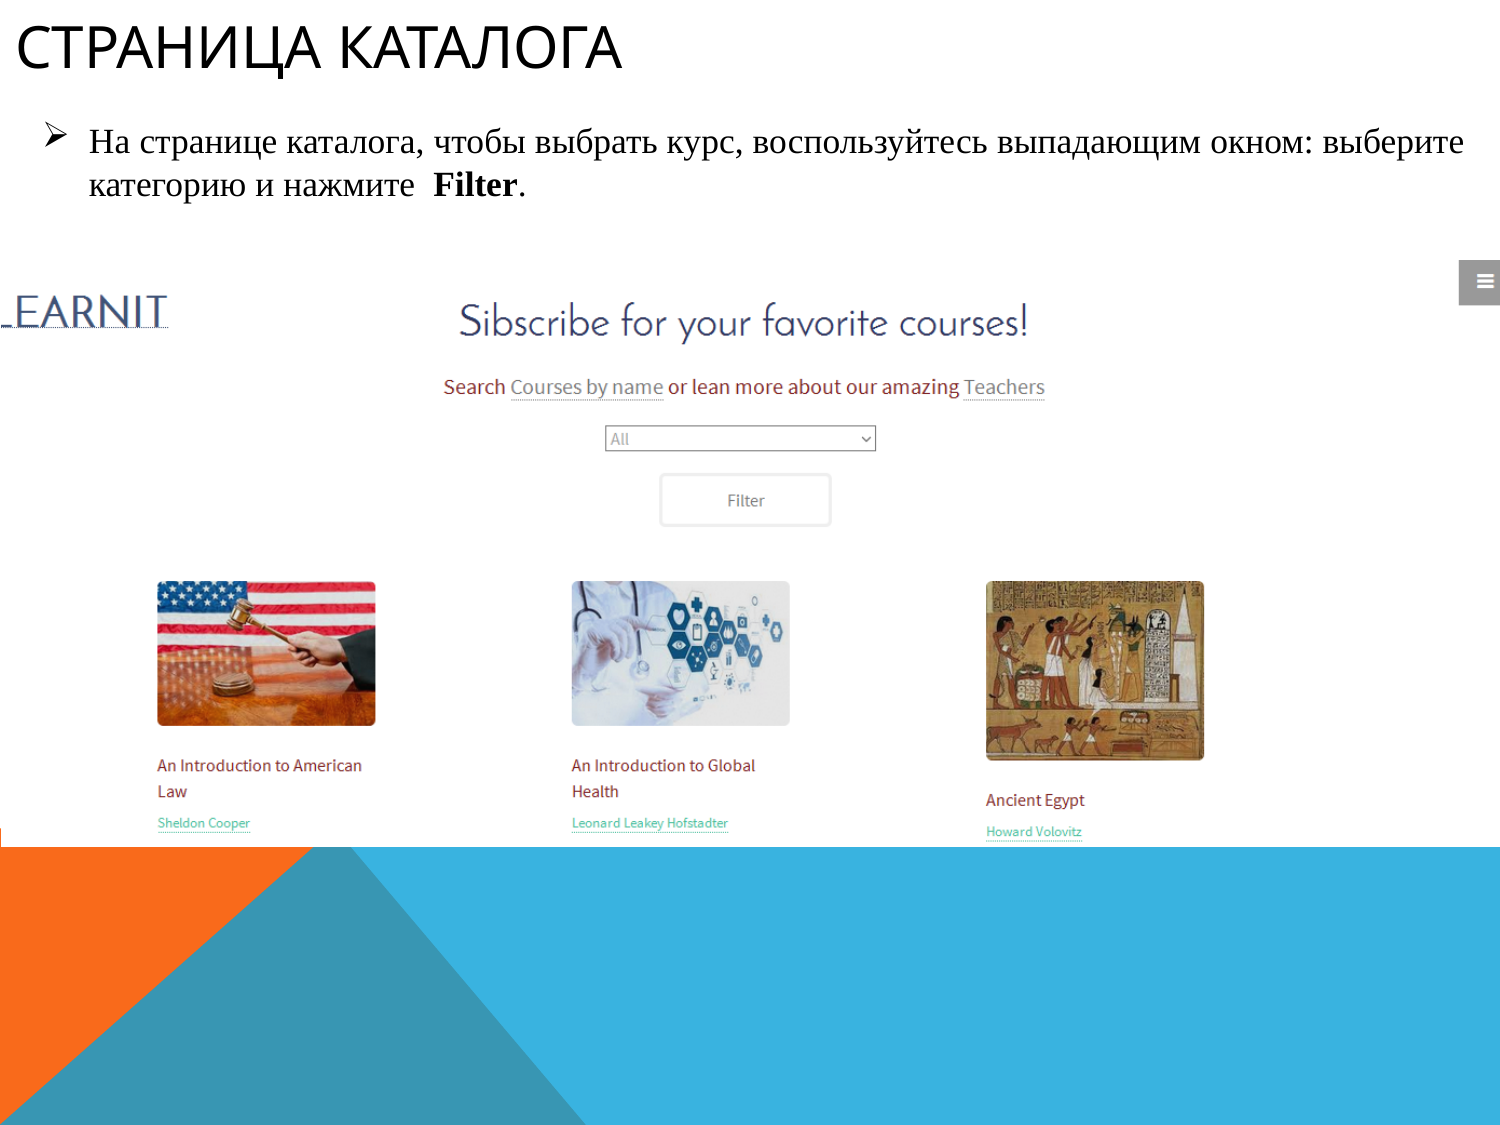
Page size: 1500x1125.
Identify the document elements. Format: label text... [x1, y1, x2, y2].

title Страница Каталога [0, 0, 1480, 90]
picture [1, 260, 1500, 847]
text_box На странице каталога, чтобы выбрать курс, воспользуйтесь выпадающим окном: выберите категорию и нажмите Filter. [27, 110, 1480, 211]
